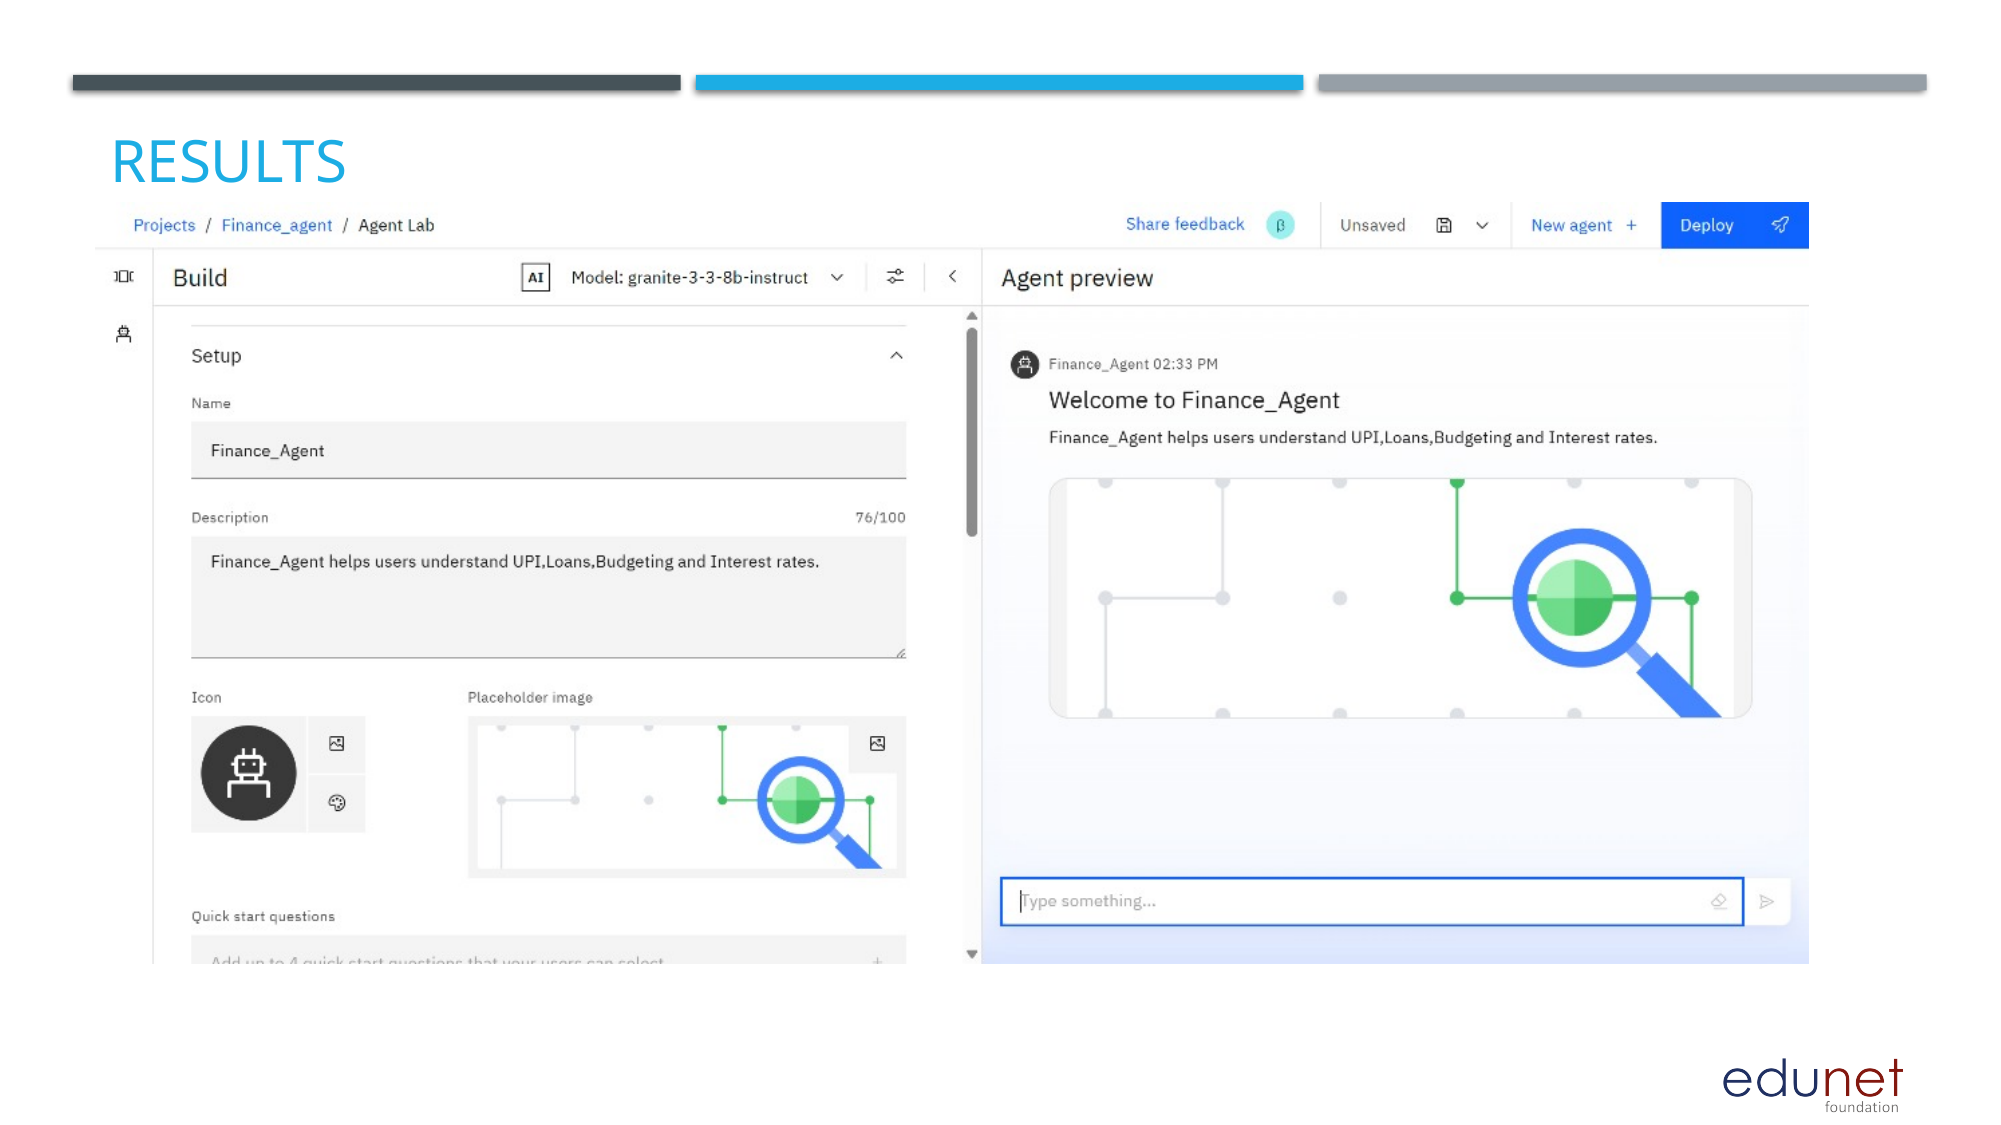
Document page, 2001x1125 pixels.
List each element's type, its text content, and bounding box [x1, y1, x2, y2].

picture [1719, 1056, 1905, 1116]
title Results [95, 115, 1905, 203]
picture [94, 201, 1810, 965]
